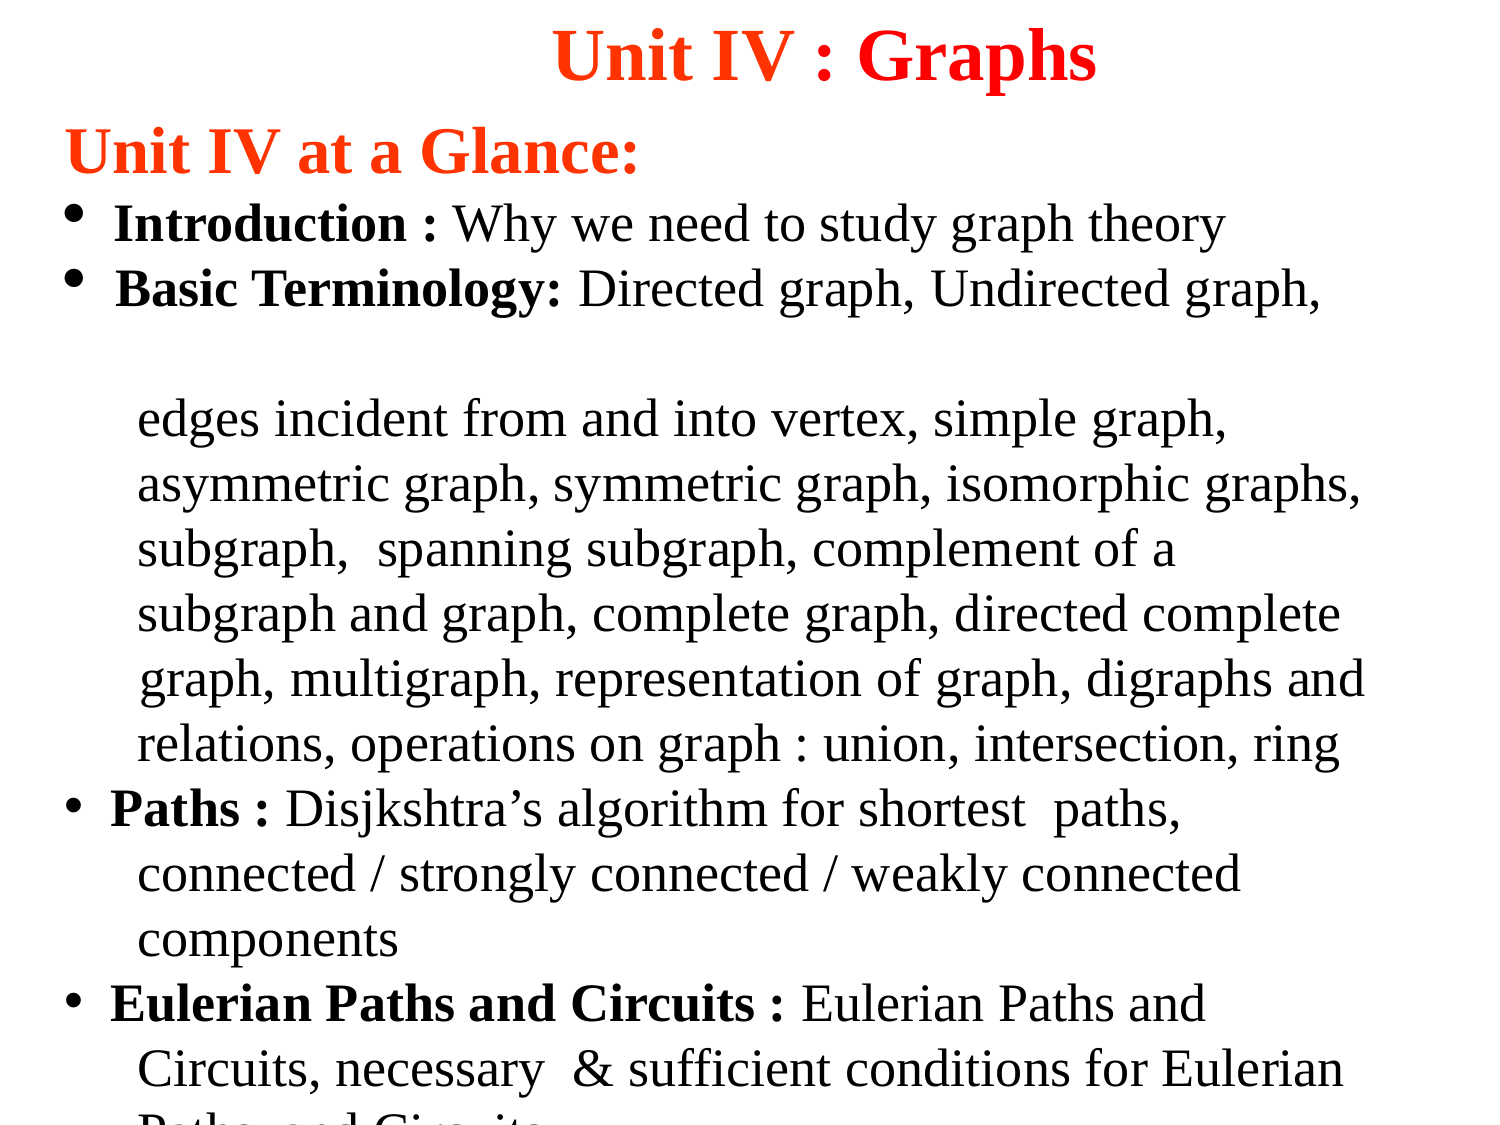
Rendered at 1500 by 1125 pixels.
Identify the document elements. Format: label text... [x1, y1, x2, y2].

text_box Unit IV at a Glance: Introduction : Why we need to study graph theory Basic Terminology: Directed graph, Undirected graph, edges incident from and into vertex, simple graph, asymmetric graph, symmetric graph, isomorphic graphs, subgraph, spanning subgraph, complement of a subgraph and graph, complete graph, directed complete graph, multigraph, representation of graph, digraphs and relations, operations on graph : union, intersection, ring Paths : Disjkshtra’s algorithm for shortest paths, connected / strongly connected / weakly connected components Eulerian Paths and Circuits : Eulerian Paths and Circuits, necessary & sufficient conditions for Eulerian Paths and Circuits [49, 99, 1438, 1088]
text_box Unit IV : Graphs [112, 24, 1388, 75]
